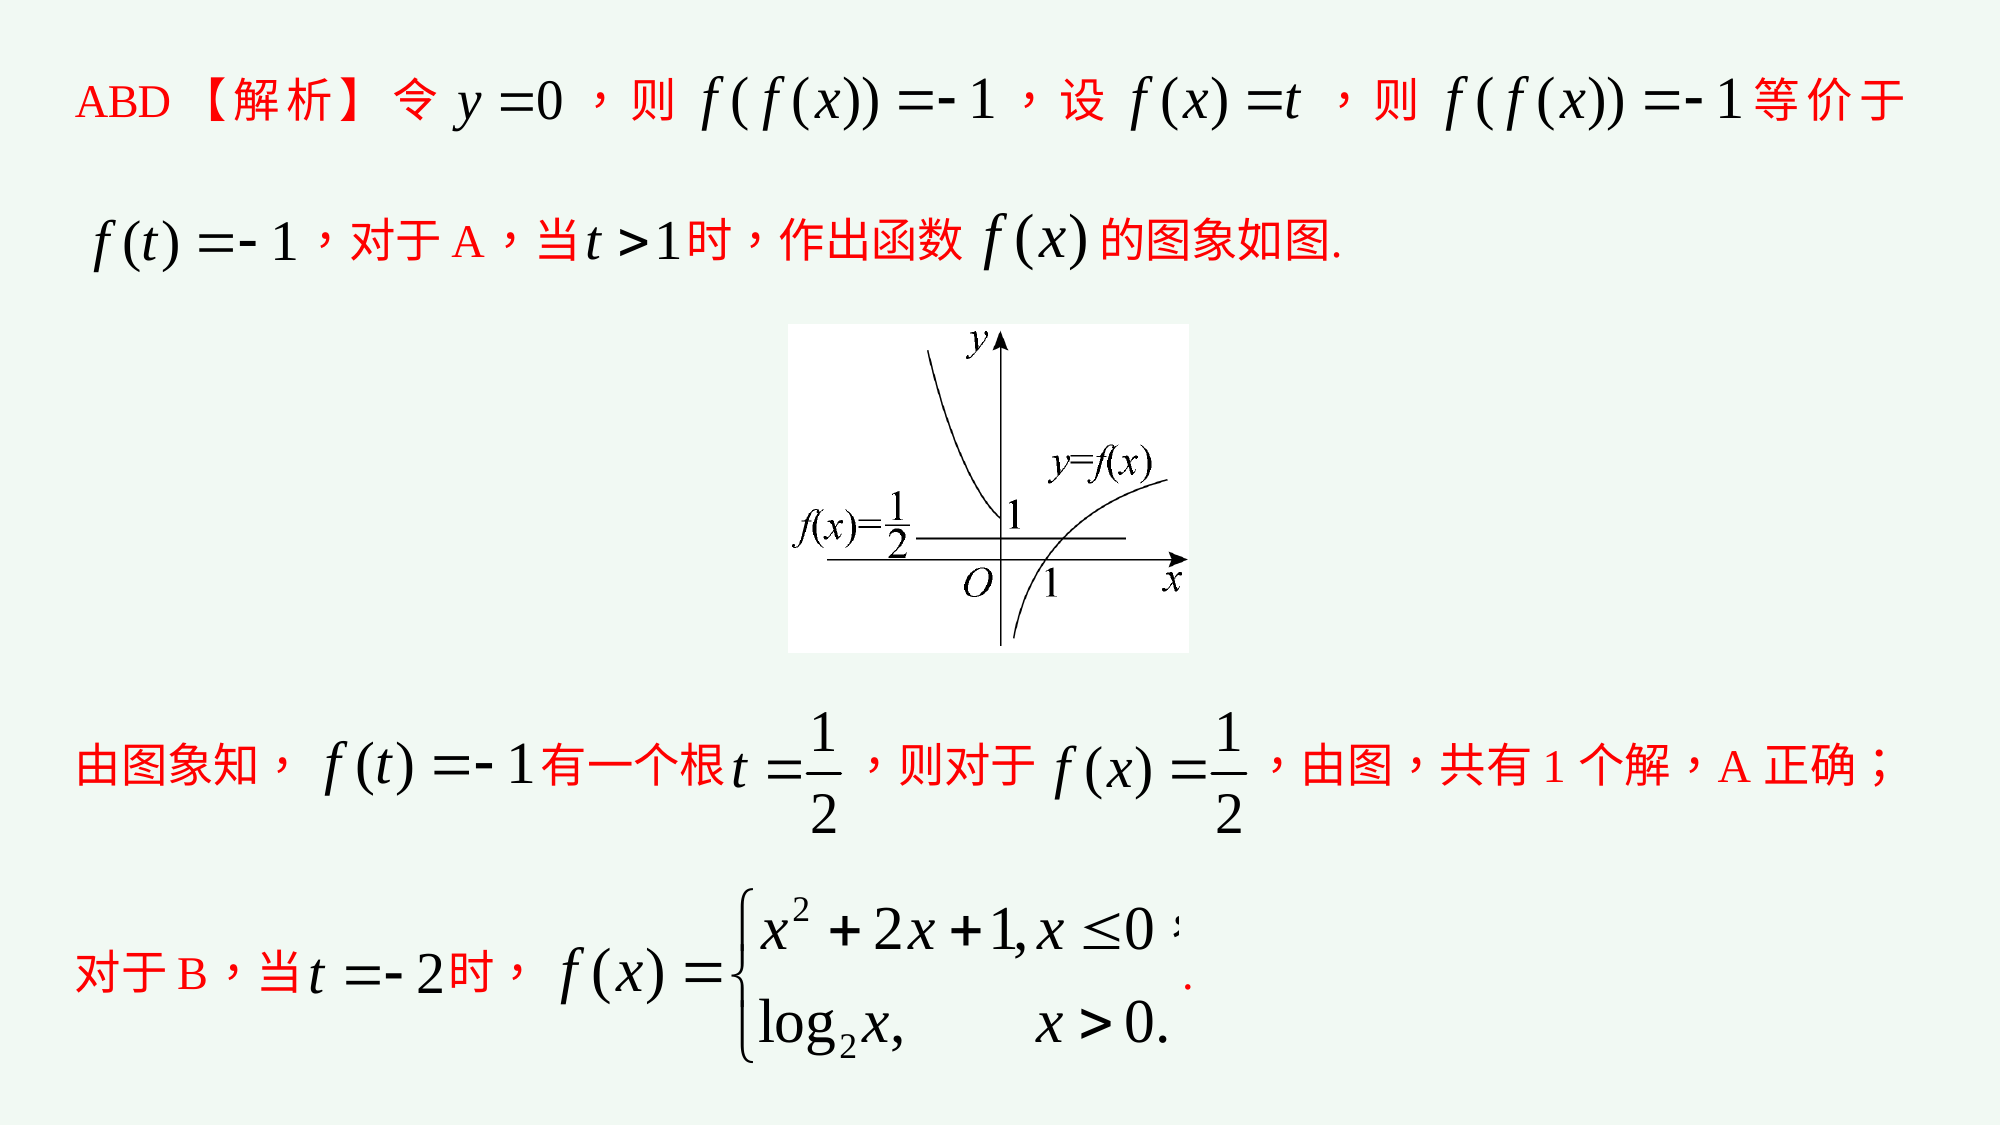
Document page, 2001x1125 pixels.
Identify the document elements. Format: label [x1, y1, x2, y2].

text_box [74, 37, 1907, 1083]
